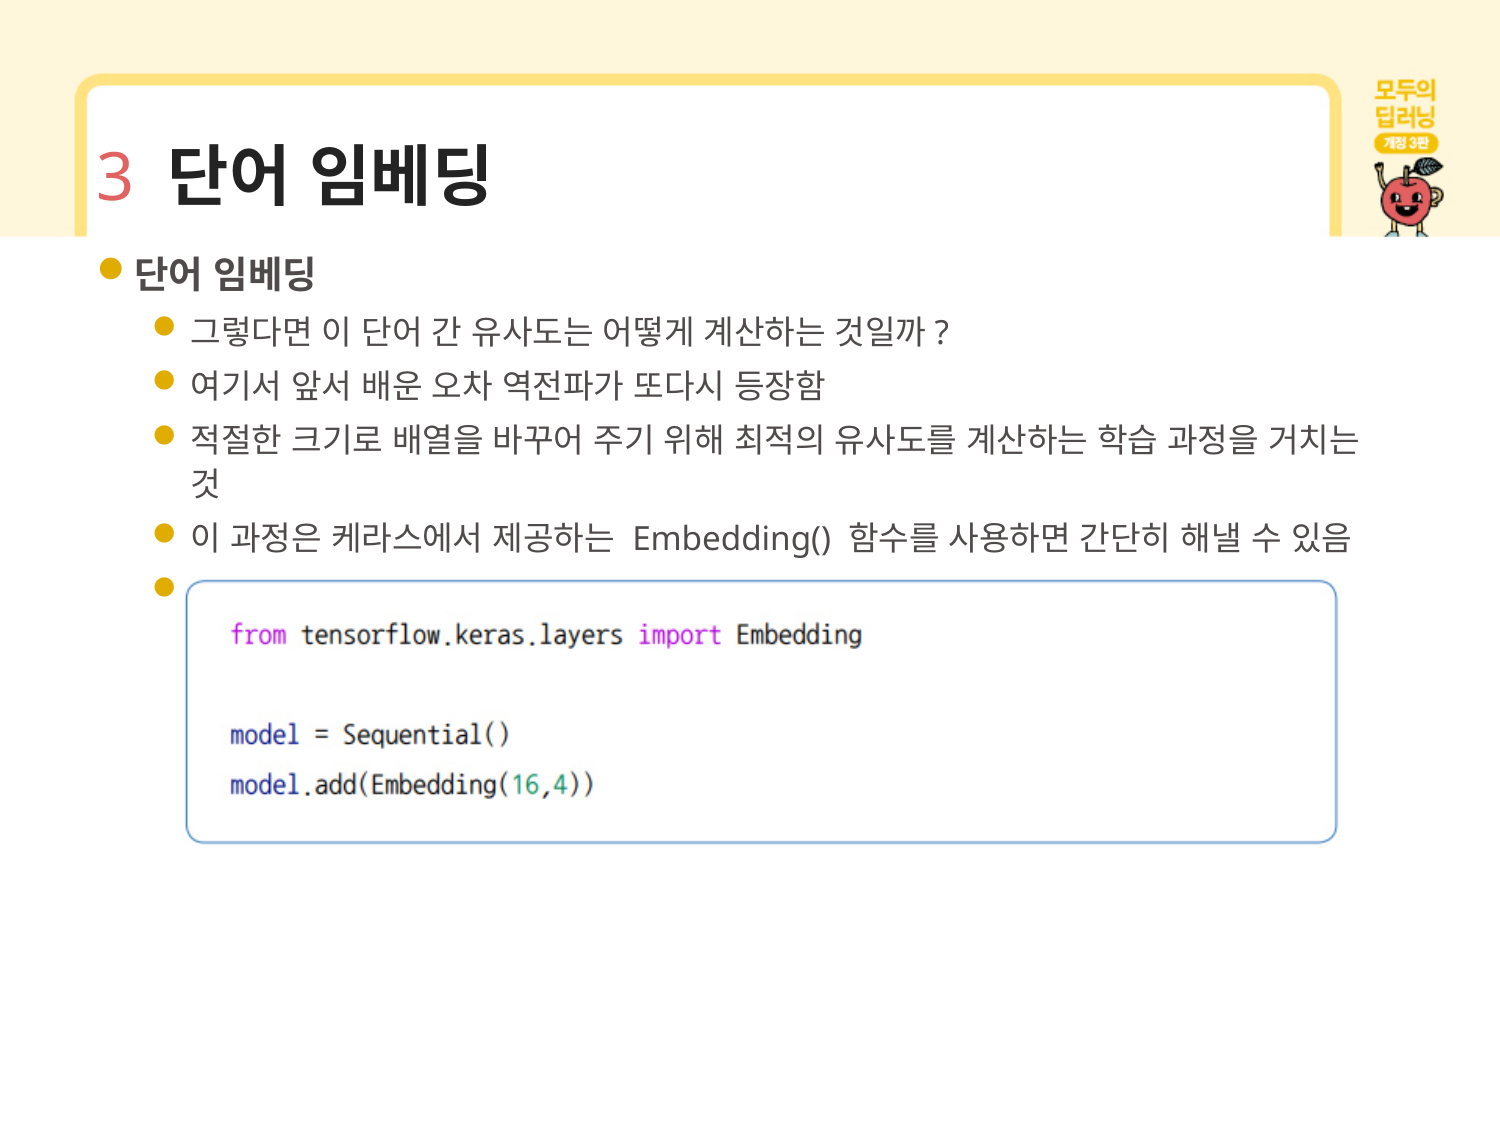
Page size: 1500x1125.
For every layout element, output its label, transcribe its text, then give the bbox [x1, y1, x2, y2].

picture [0, 0, 1500, 1125]
title 3 단어 임베딩 [81, 90, 1412, 222]
list 단어 임베딩 그렇다면 이 단어 간 유사도는 어떻게 계산하는 것일까? 여기서 앞서 배운 오차 역전파가 또다시 등장함 적절한 크기로 배열을 바꾸어 주기 위해 최적의 유사도를 계산하는 학습 과정을 거치는 것 이 과정은 케라스에서 제공하는 Embedding() 함수를 사용하면 간단히 해낼 수 있음 예를 들어 다음과 같이 Embedding() 함수를 적용해 딥러닝 모델을 만들 수 있음 [81, 239, 1412, 1054]
